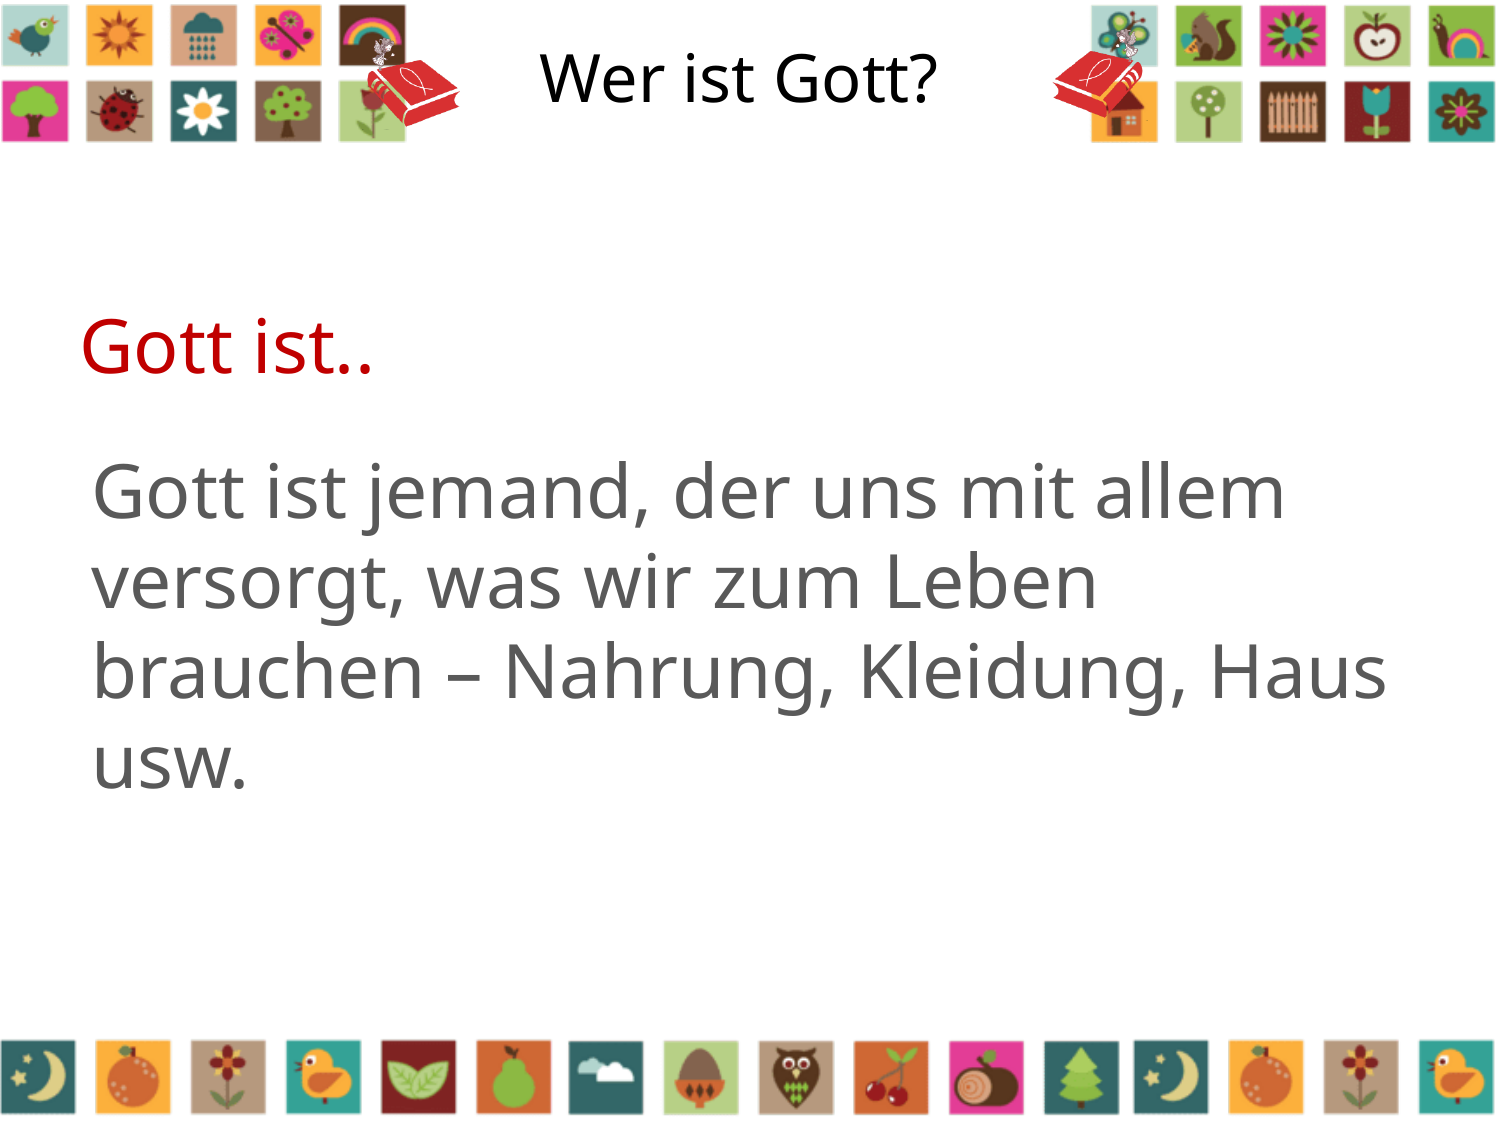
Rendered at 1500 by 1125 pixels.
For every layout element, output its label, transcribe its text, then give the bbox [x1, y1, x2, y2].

text_box Wer ist Gott? [497, 28, 1017, 124]
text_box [0, 1028, 1500, 1118]
text_box Gott ist.. [64, 290, 1412, 396]
picture [0, 3, 492, 150]
picture [1021, 3, 1500, 150]
text_box Gott ist jemand, der uns mit allem versorgt, was wir zum Leben brauchen – Nahrung, Kleidung, Haus usw. [76, 436, 1424, 812]
